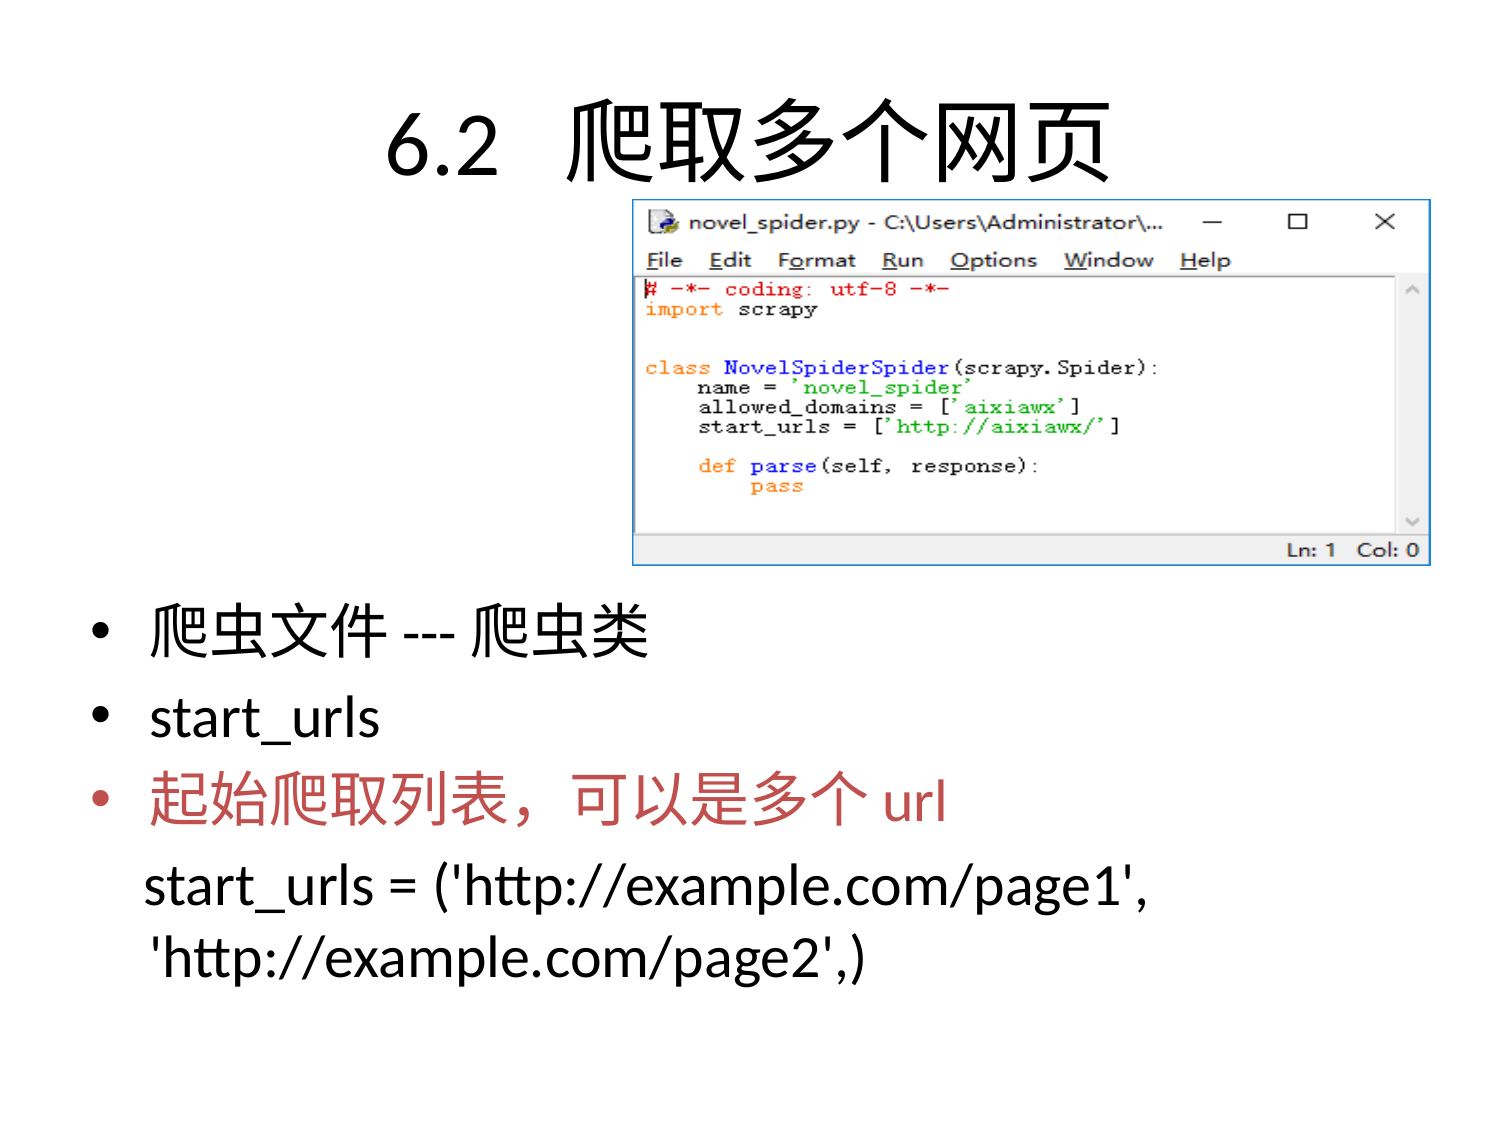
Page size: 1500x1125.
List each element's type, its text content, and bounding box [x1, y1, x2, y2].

picture [632, 198, 1431, 567]
title 6.2 爬取多个网页 [75, 45, 1425, 233]
list 爬虫文件---爬虫类 start_urls 起始爬取列表，可以是多个url start_urls = ('http://example.com/page1', 'http://example.com/page2',) [75, 585, 1425, 1005]
